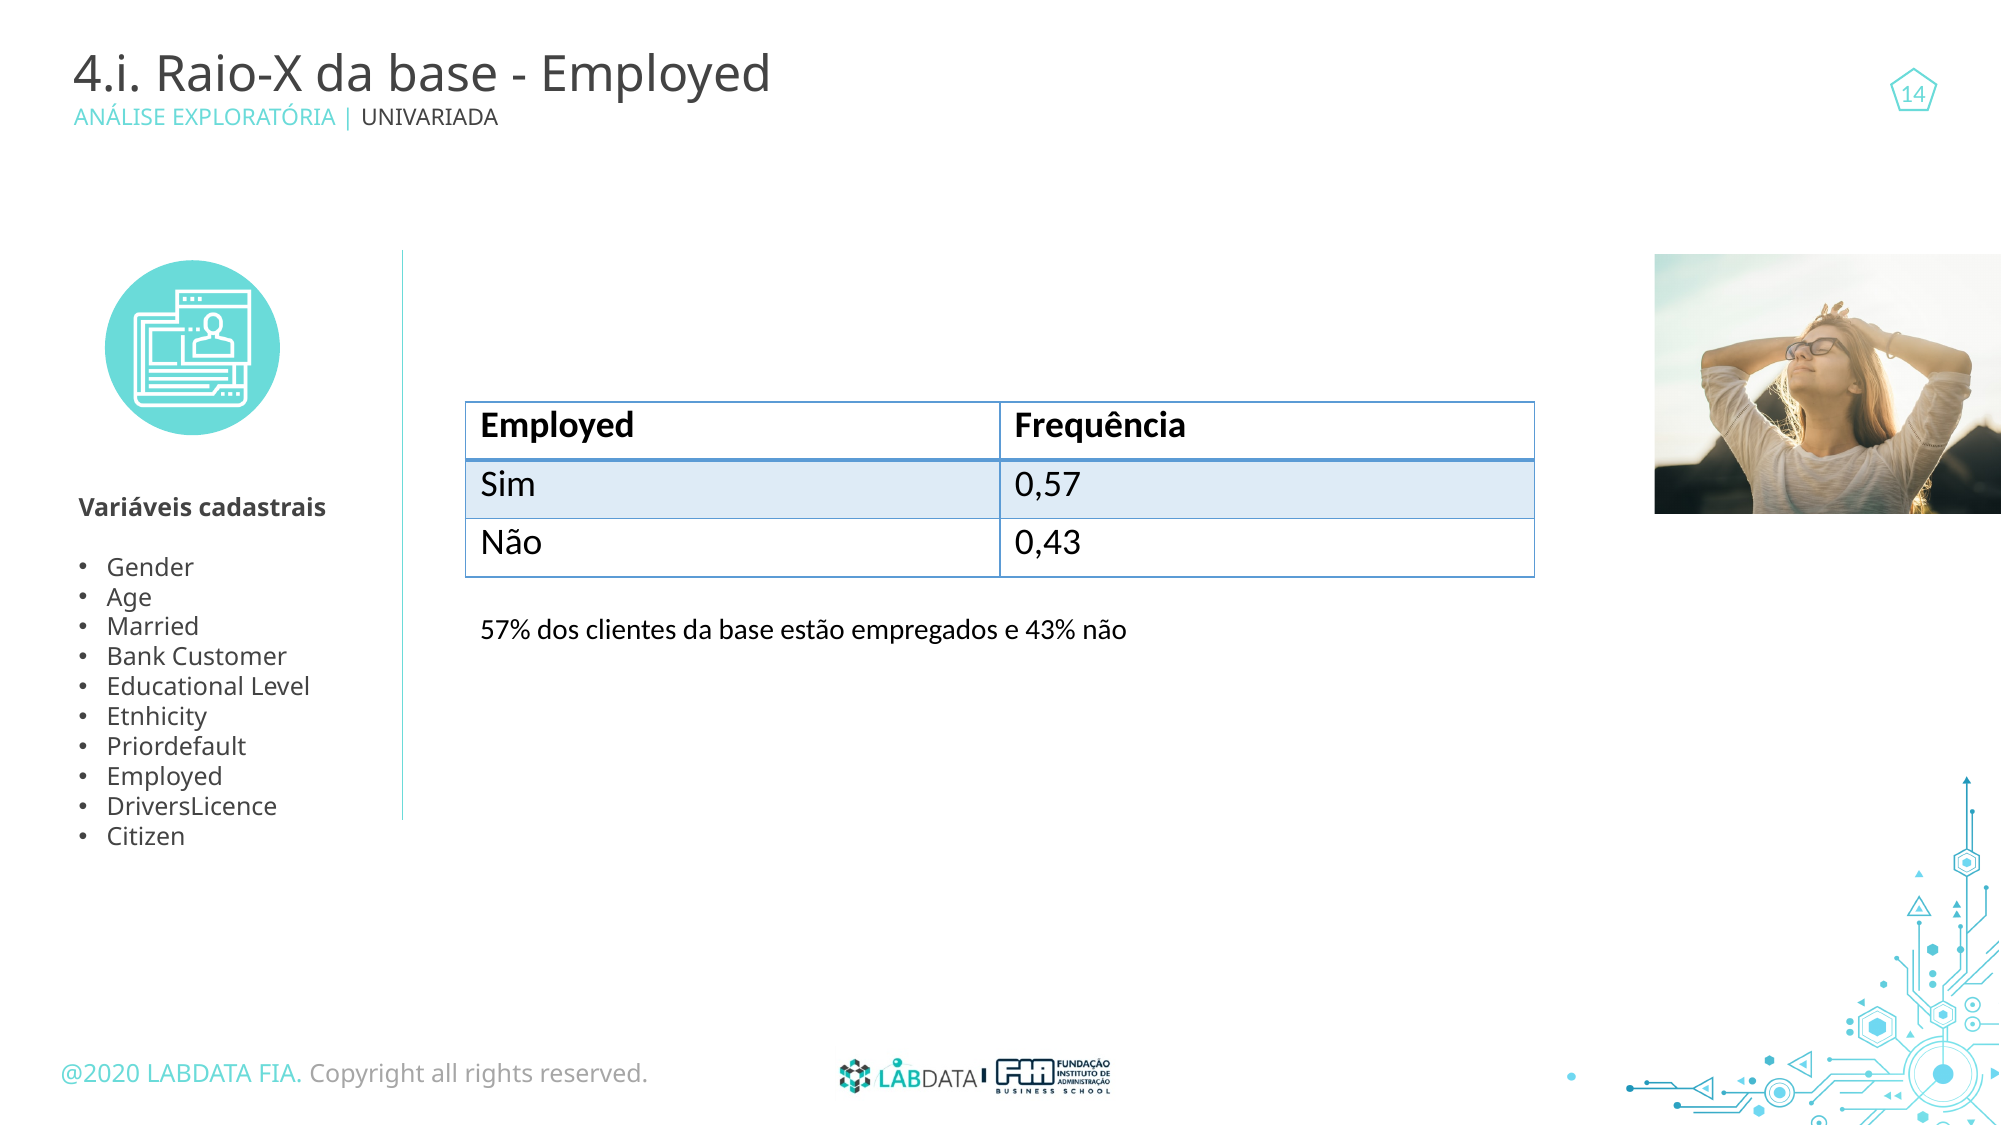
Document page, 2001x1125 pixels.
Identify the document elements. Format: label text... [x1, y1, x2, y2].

table_header Employed [466, 403, 999, 458]
table_cell Sim [466, 462, 999, 518]
table_cell 0,43 [1001, 519, 1534, 576]
table_header Frequência [1001, 403, 1534, 458]
picture [1654, 254, 2001, 514]
picture [1567, 776, 1999, 1125]
text_box Variáveis cadastrais Gender Age Married Bank Customer Educational Level Etnhicity Priordefault Employed DriversLicence Citizen [63, 476, 373, 782]
slide_number @2020 LABDATA FIA. Copyright all rights reserved. [45, 1042, 721, 1103]
picture [835, 1046, 1116, 1101]
text_box 57% dos clientes da base estão empregados e 43% não [465, 603, 1386, 654]
text_box 14 [1880, 62, 1941, 123]
picture [104, 260, 280, 436]
table_cell 0,57 [1001, 462, 1534, 518]
text_box 4.i. Raio-X da base - Employed ANÁLISE EXPLORATÓRIA | UNIVARIADA [58, 27, 1146, 145]
table_cell Não [466, 519, 999, 576]
text_box [1890, 67, 1938, 112]
